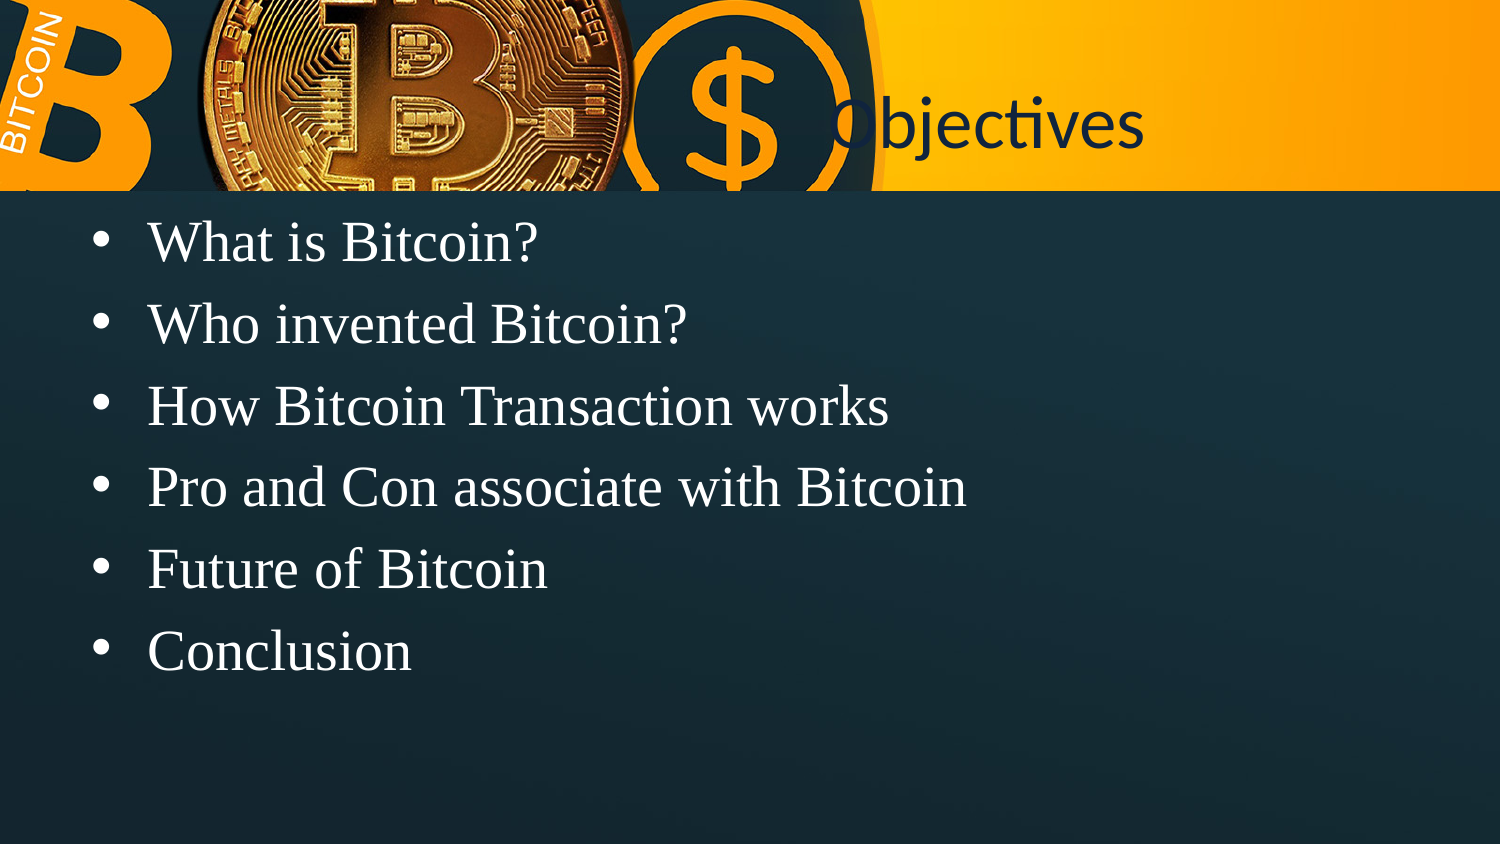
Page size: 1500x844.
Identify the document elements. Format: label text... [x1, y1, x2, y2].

list What is Bitcoin? Who invented Bitcoin? How Bitcoin Transaction works Pro and Con associate with Bitcoin Future of Bitcoin Conclusion [76, 195, 1429, 784]
picture [0, 0, 1500, 844]
title Objectives [78, 56, 1434, 182]
